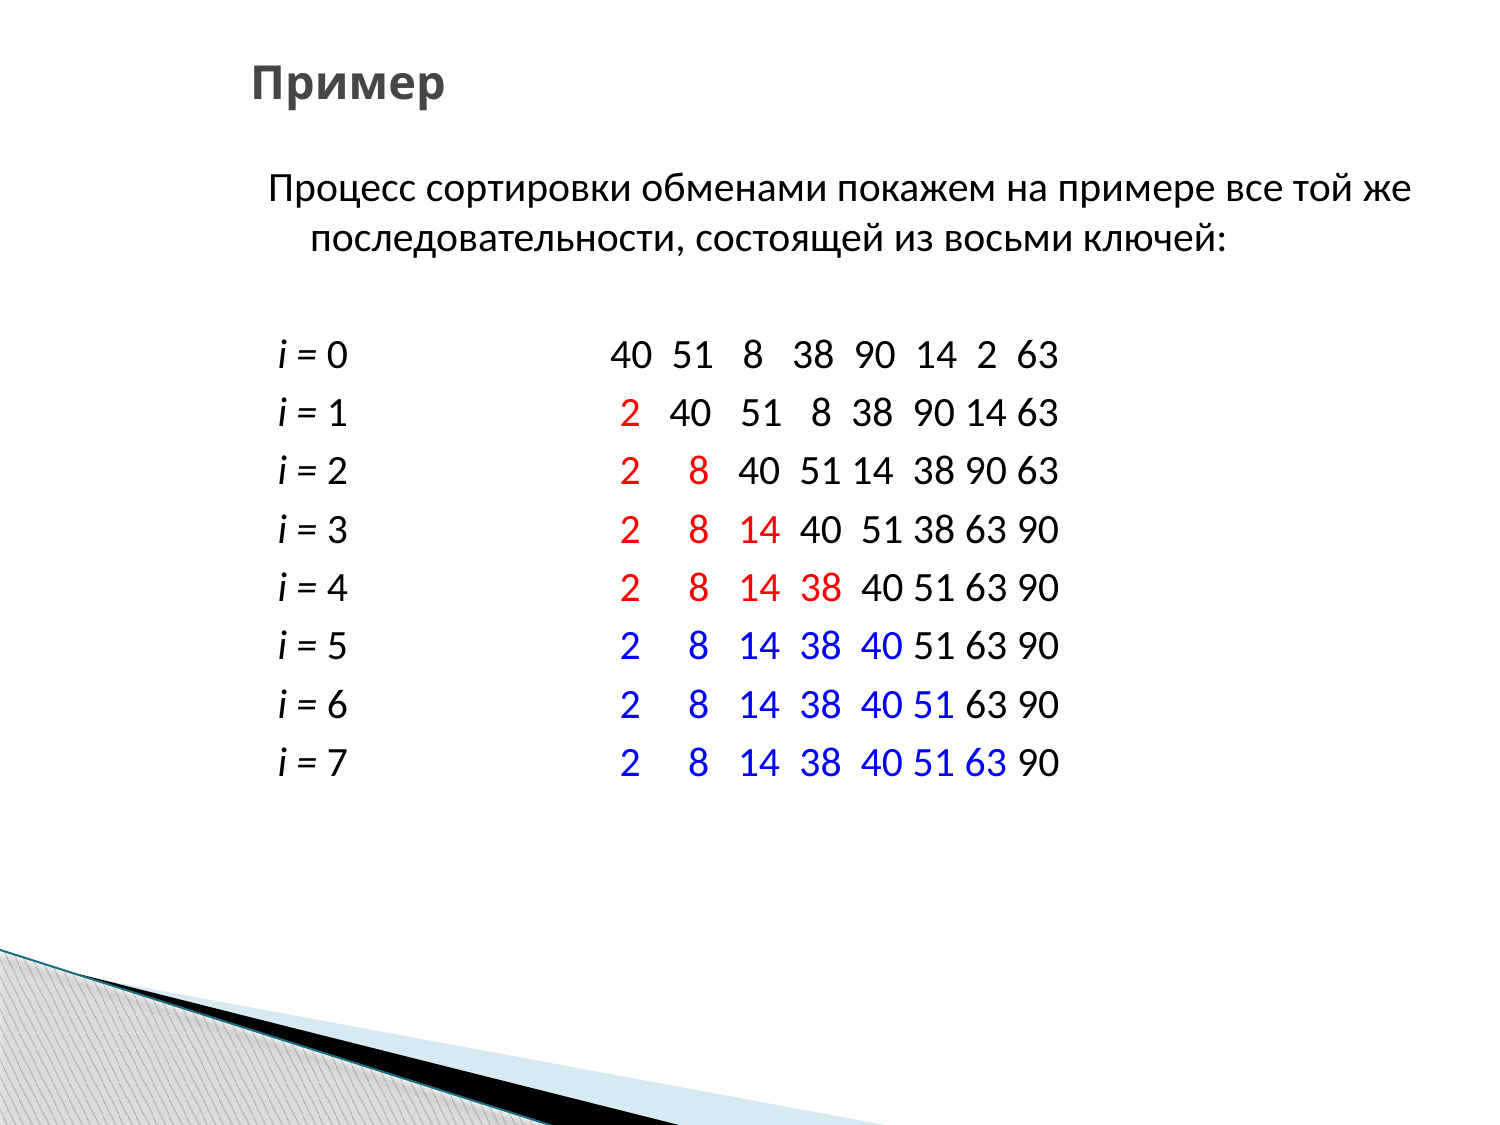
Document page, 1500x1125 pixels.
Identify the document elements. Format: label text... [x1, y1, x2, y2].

list Процесс сортировки обменами покажем на примере все той же последовательности, состоящей из восьми ключей: i = 0 40 51 8 38 90 14 2 63 i = 1 2 40 51 8 38 90 14 63 i = 2 2 8 40 51 14 38 90 63 i = 3 2 8 14 40 51 38 63 90 i = 4 2 8 14 38 40 51 63 90 i = 5 2 8 14 38 40 51 63 90 i = 6 2 8 14 38 40 51 63 90 i = 7 2 8 14 38 40 51 63 90 [235, 152, 1466, 1025]
title Пример [235, 45, 1466, 118]
